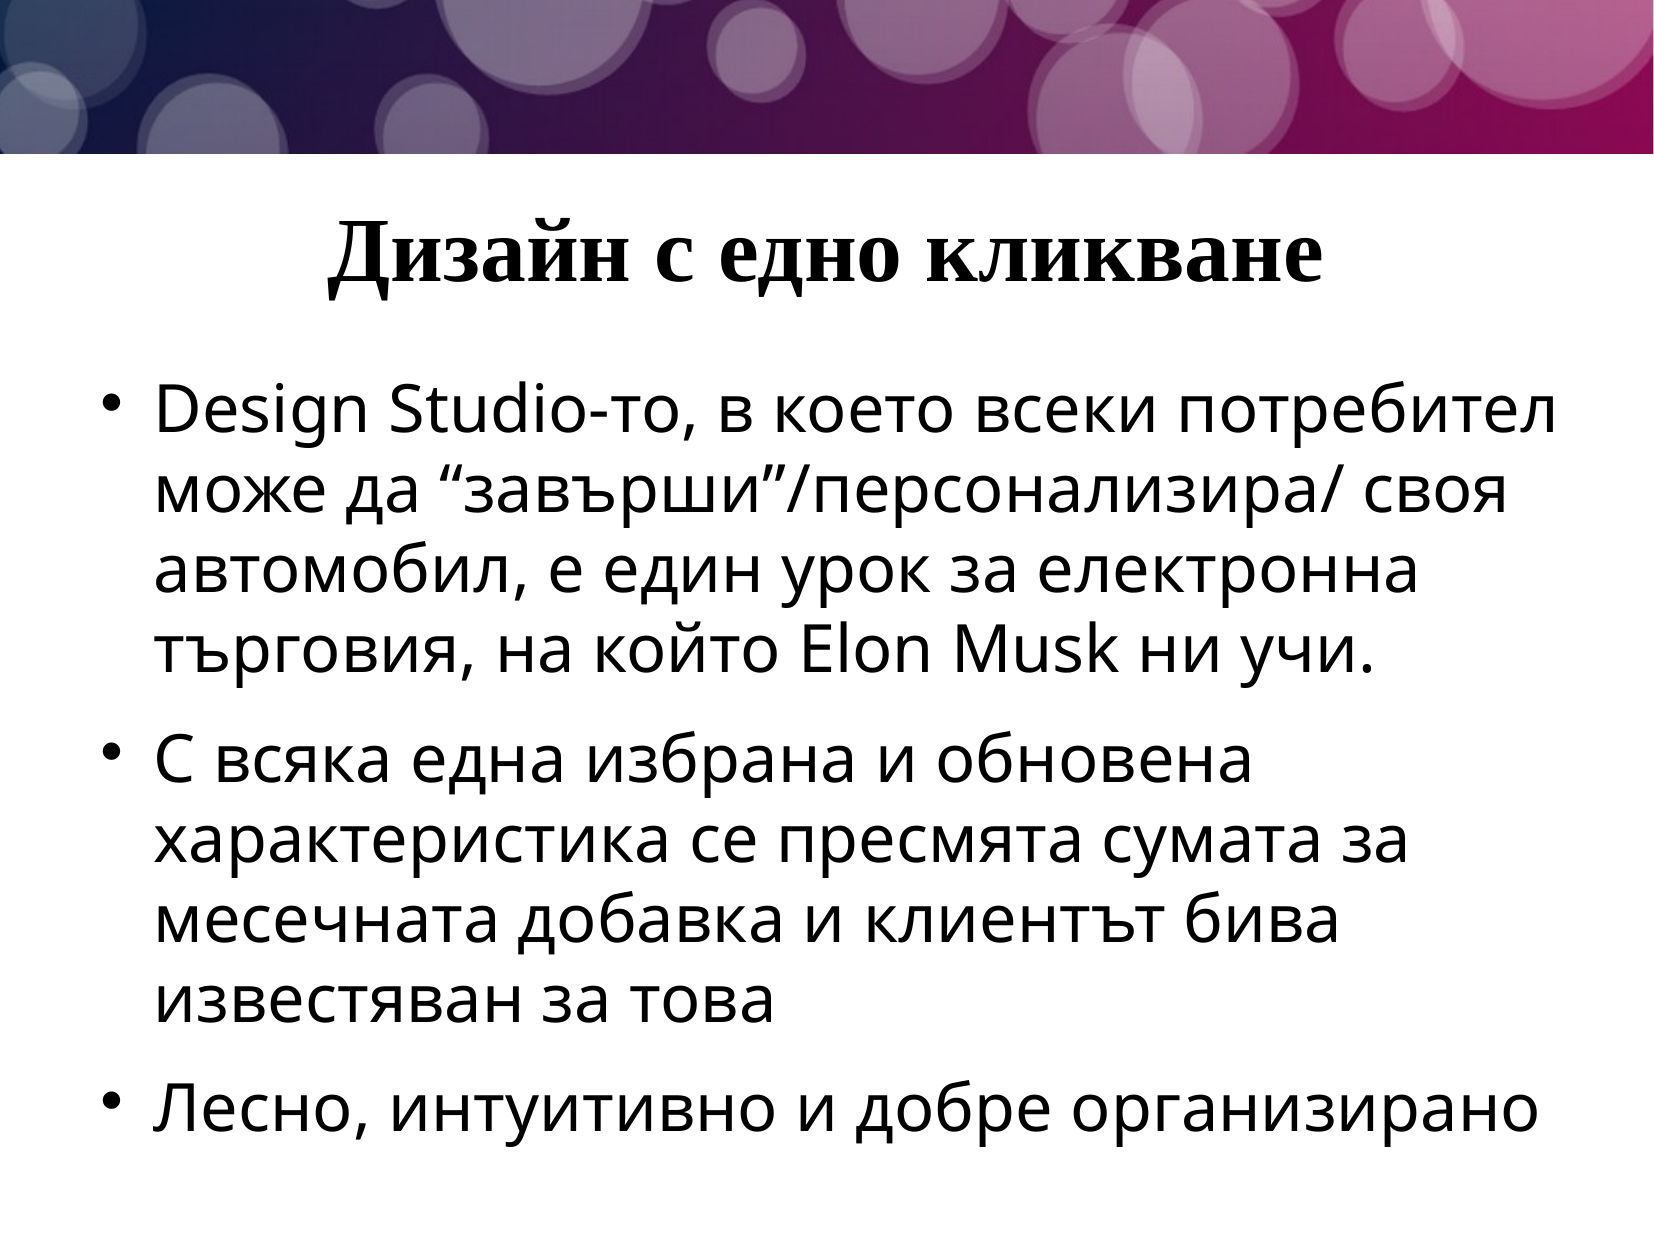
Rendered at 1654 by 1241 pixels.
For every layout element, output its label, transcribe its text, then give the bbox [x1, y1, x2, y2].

picture [0, 0, 1654, 154]
text_box Design Studio-то, в което всеки потребител може да “завърши”/персонализира/ своя автомобил, е един урок за електронна търговия, на който Elon Musk ни учи. С всяка една избрана и обновена характеристика се пресмята сумата за месечната добавка и клиентът бива известяван за това Лесно, интуитивно и добре организирано [82, 366, 1571, 1087]
text_box Дизайн с едно кликване [82, 159, 1571, 331]
